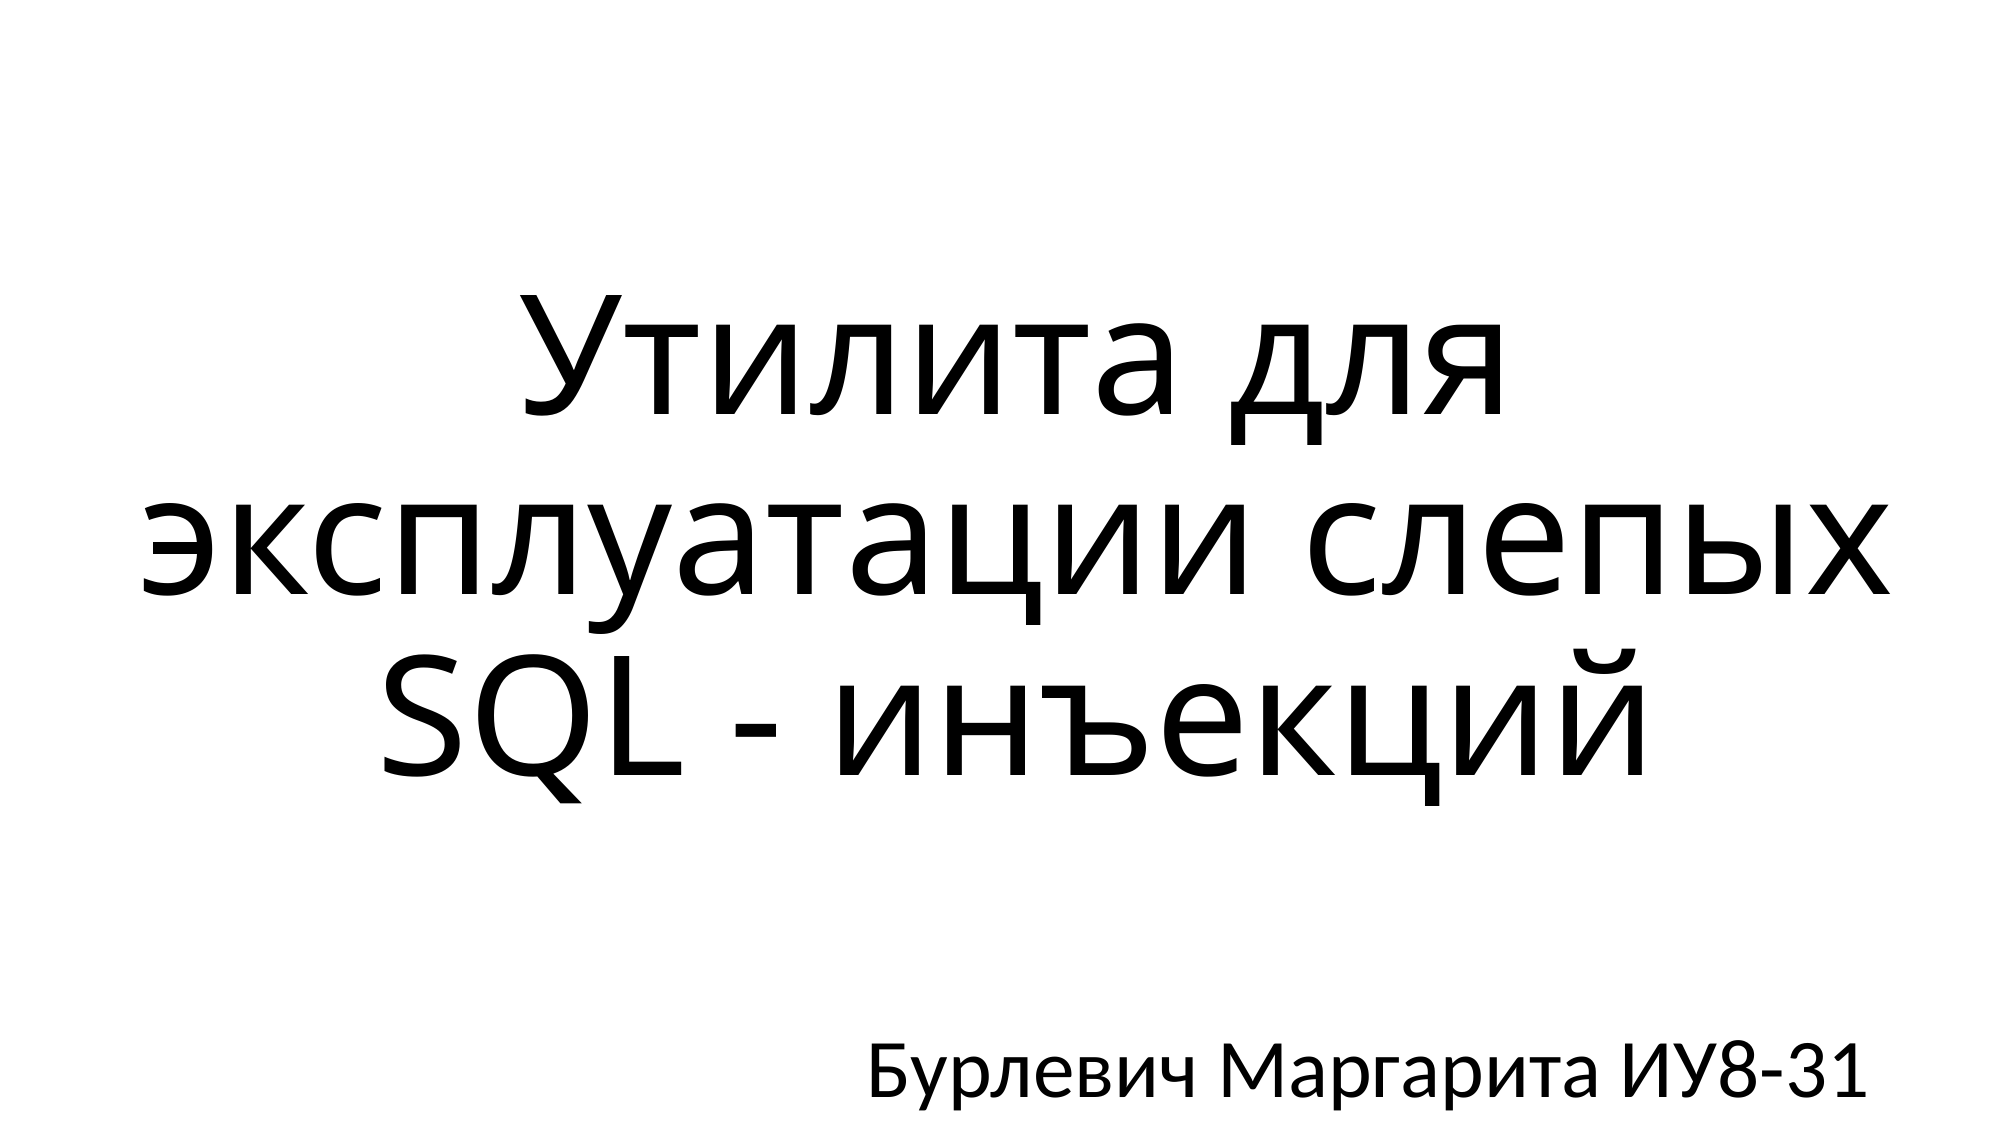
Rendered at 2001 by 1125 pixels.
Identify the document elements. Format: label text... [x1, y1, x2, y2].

title Утилита для эксплуатации слепых SQL - инъекций [73, 184, 1961, 819]
text_box Бурлевич Маргарита ИУ8-31 [851, 1006, 2000, 1122]
